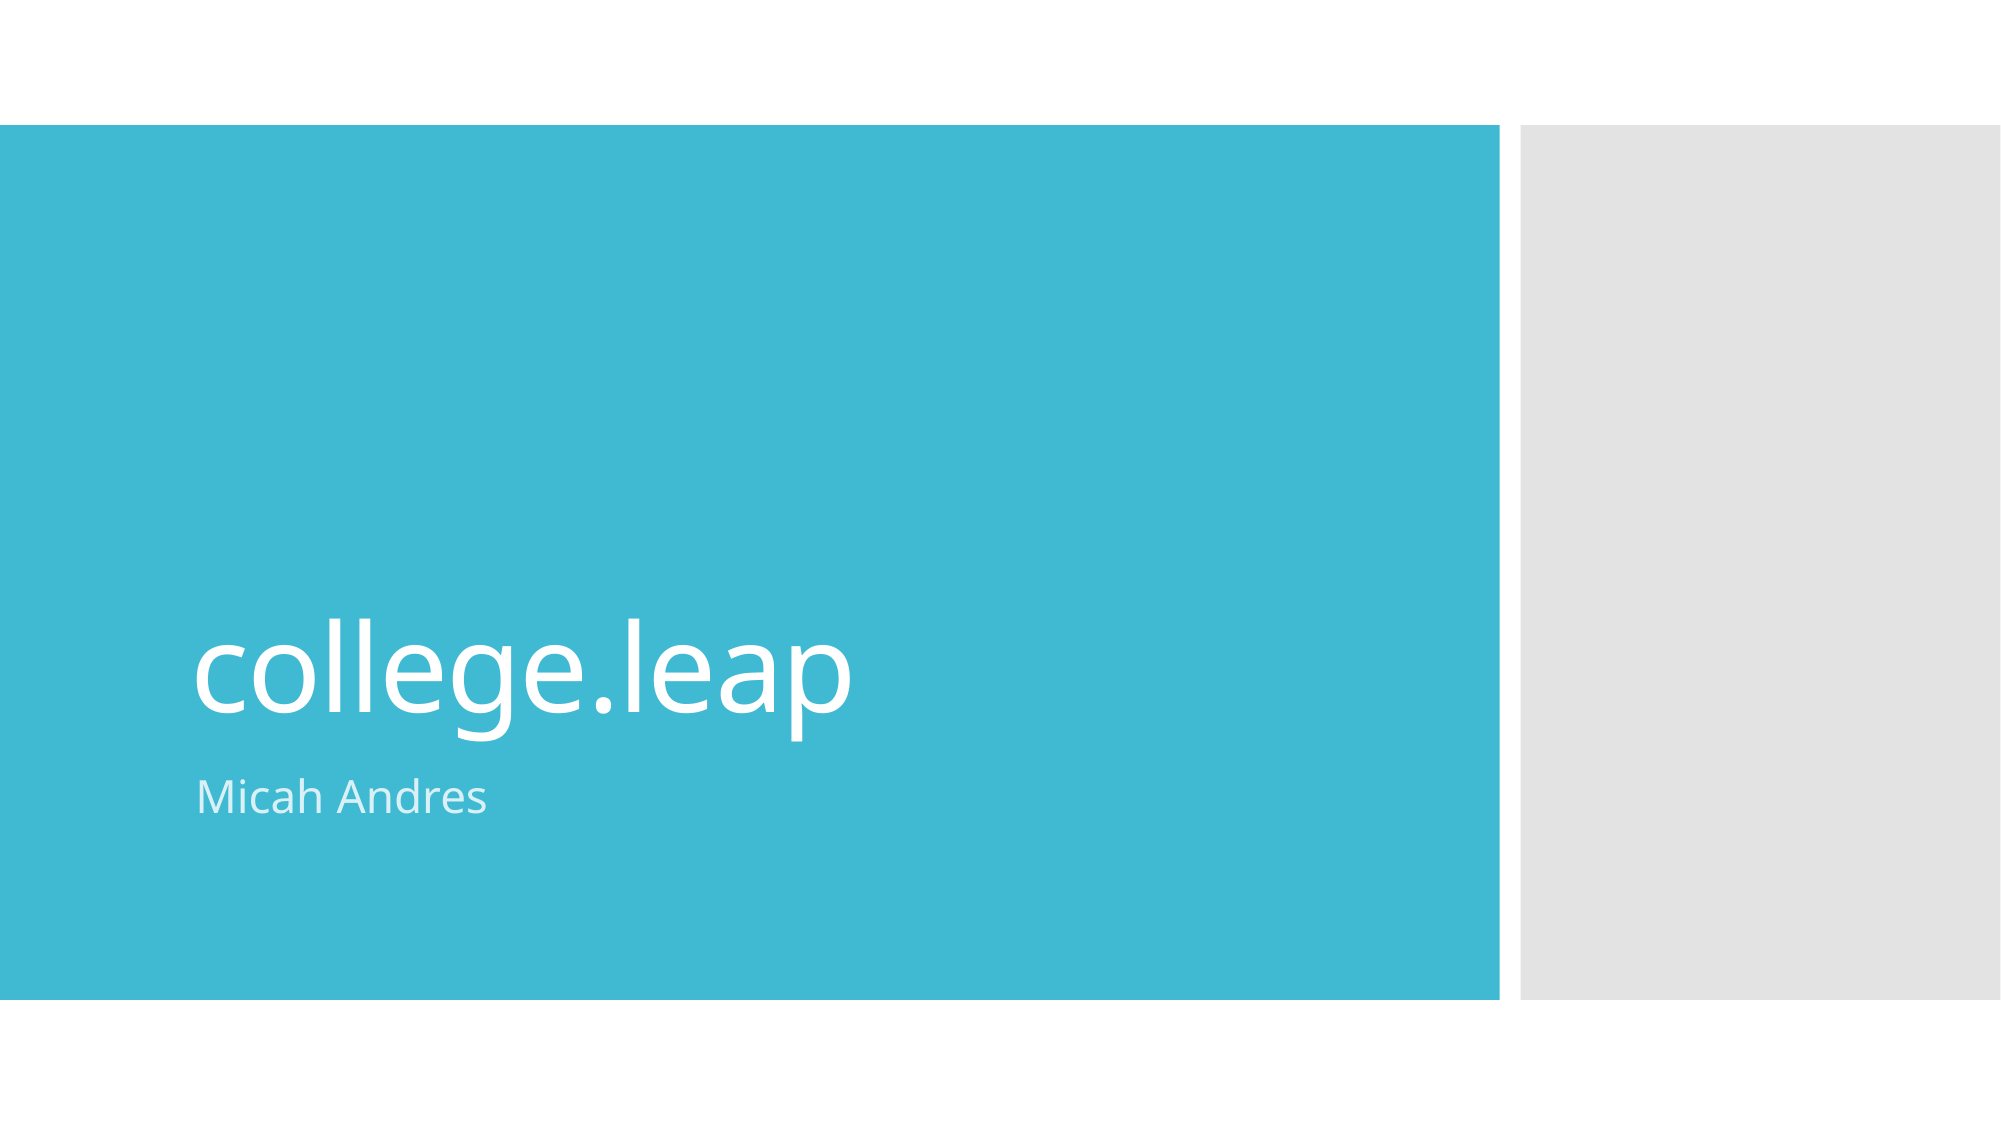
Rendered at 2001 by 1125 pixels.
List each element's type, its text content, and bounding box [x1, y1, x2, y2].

title college.leap [175, 213, 1376, 747]
subtitle Micah Andres [180, 766, 1381, 917]
